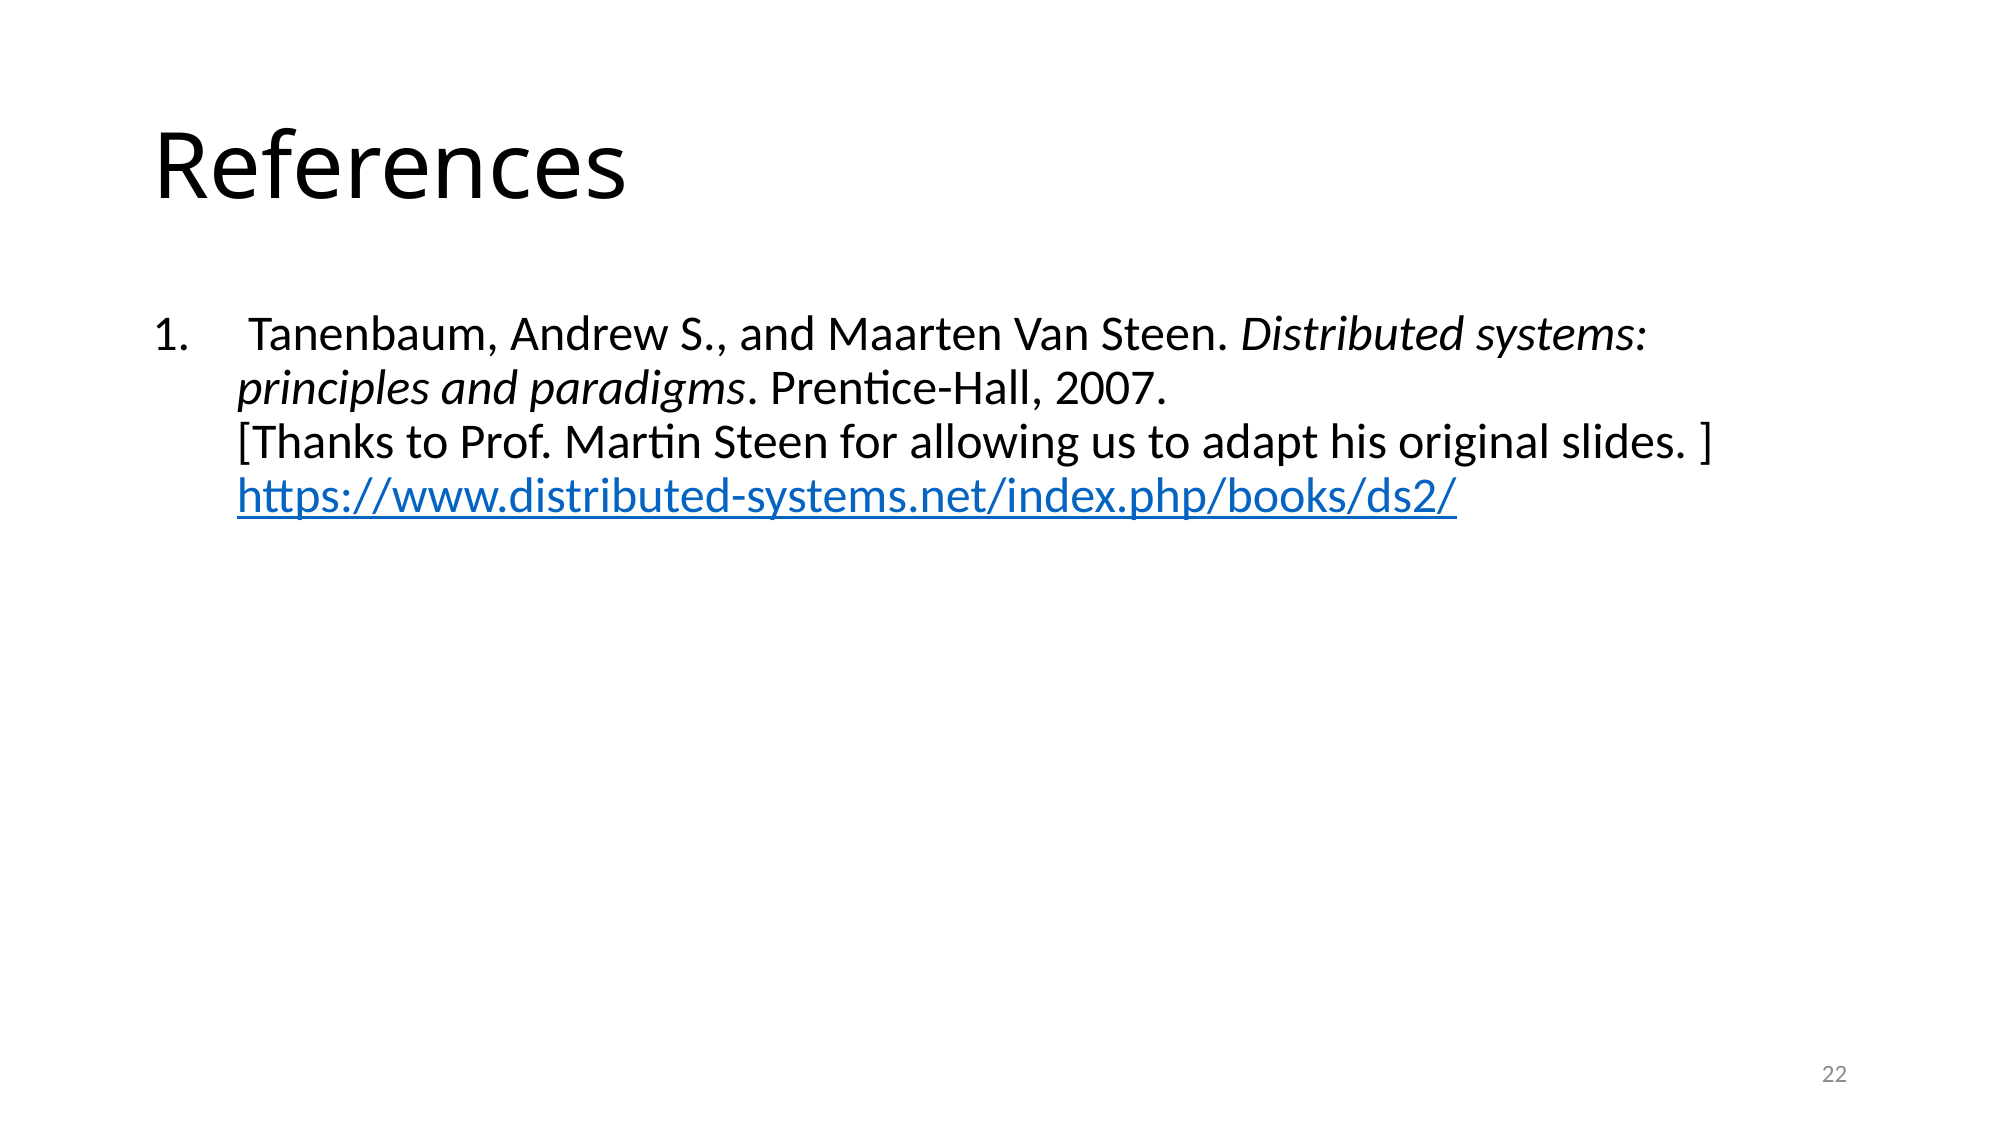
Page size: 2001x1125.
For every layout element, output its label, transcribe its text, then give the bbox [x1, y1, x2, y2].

slide_number 22 [1412, 1042, 1863, 1103]
title References [137, 59, 1863, 278]
list Tanenbaum, Andrew S., and Maarten Van Steen. Distributed systems: principles and paradigms. Prentice-Hall, 2007. [Thanks to Prof. Martin Steen for allowing us to adapt his original slides. ] https://www.distributed-systems.net/index.php/books/ds2/ [137, 299, 1863, 1014]
